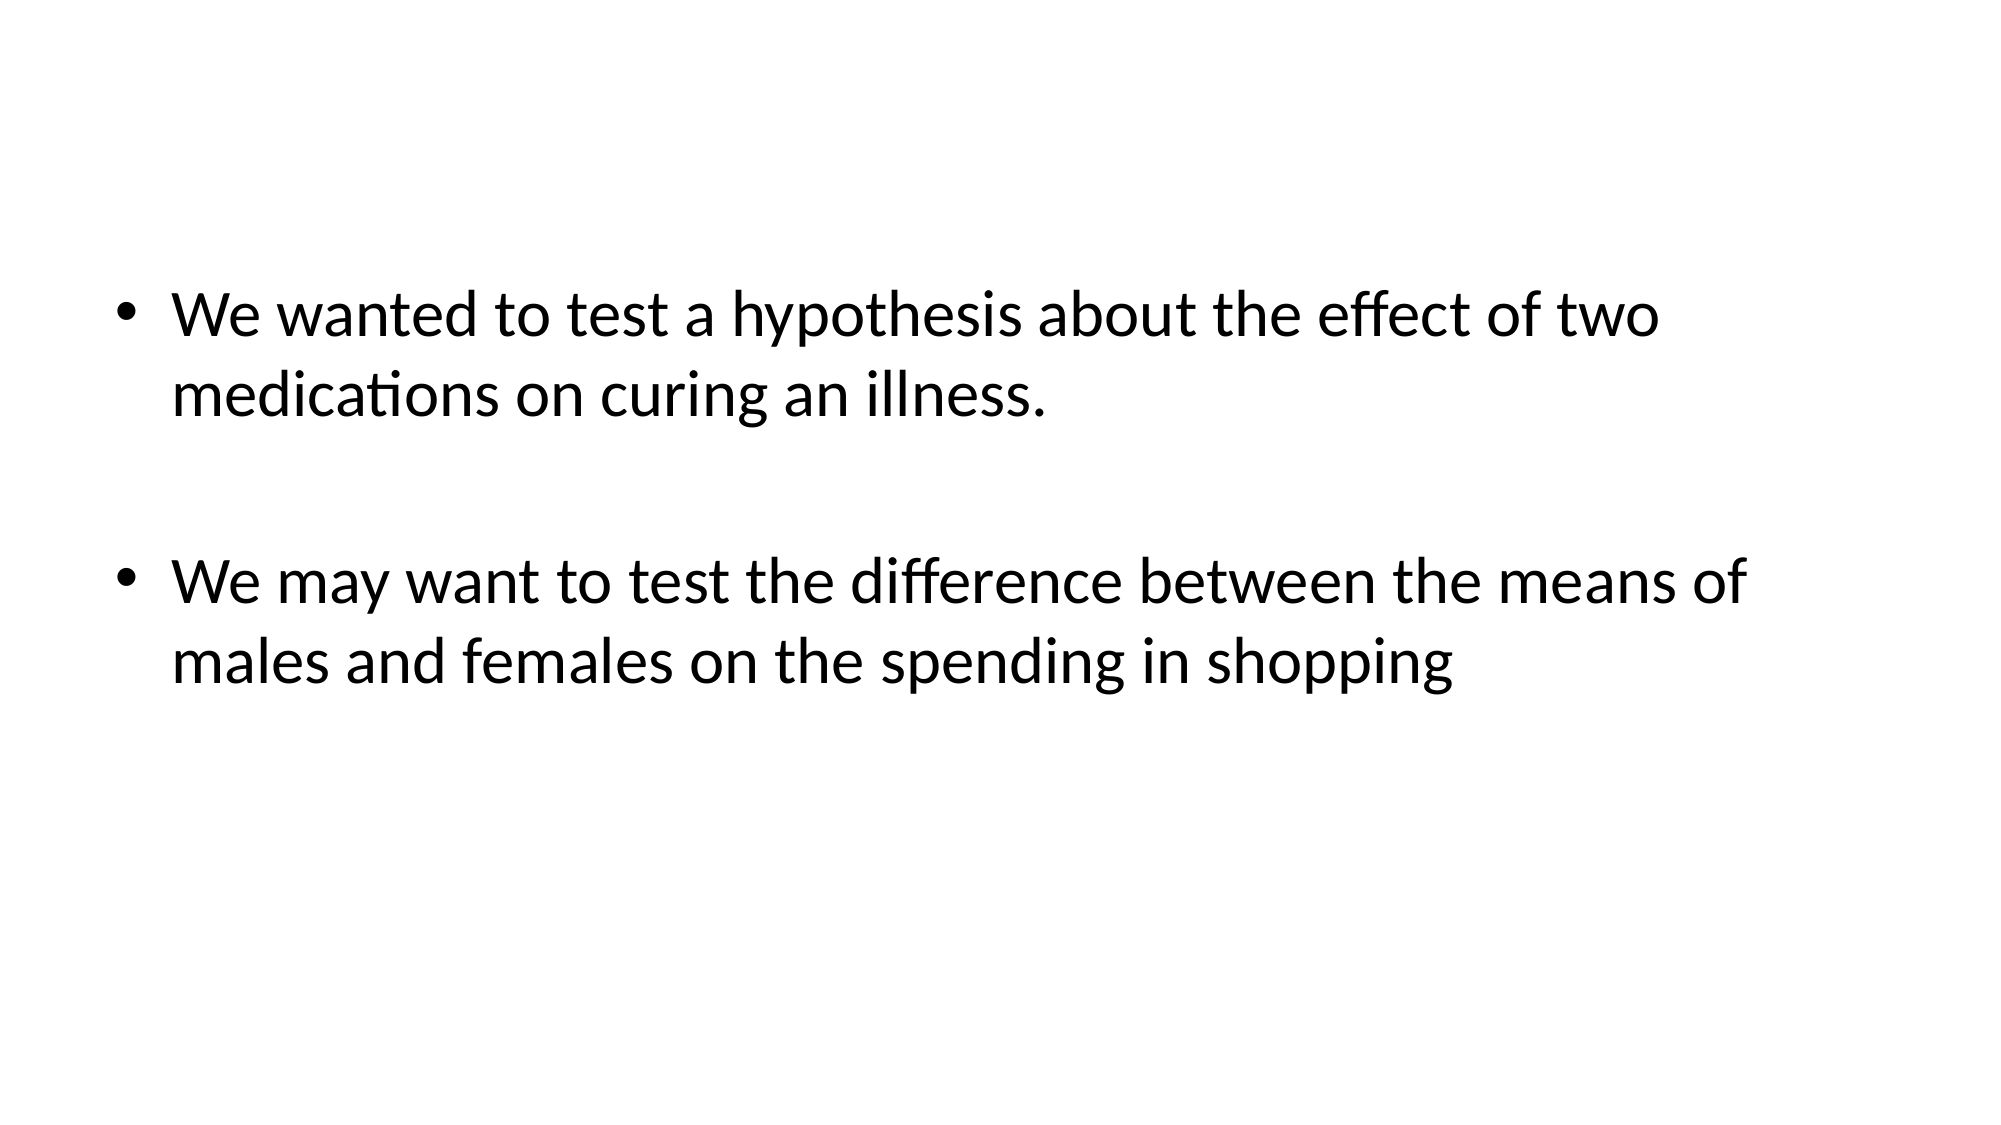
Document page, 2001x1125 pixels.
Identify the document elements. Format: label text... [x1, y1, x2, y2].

list We wanted to test a hypothesis about the effect of two medications on curing an illness. We may want to test the difference between the means of males and females on the spending in shopping [99, 262, 1900, 1005]
